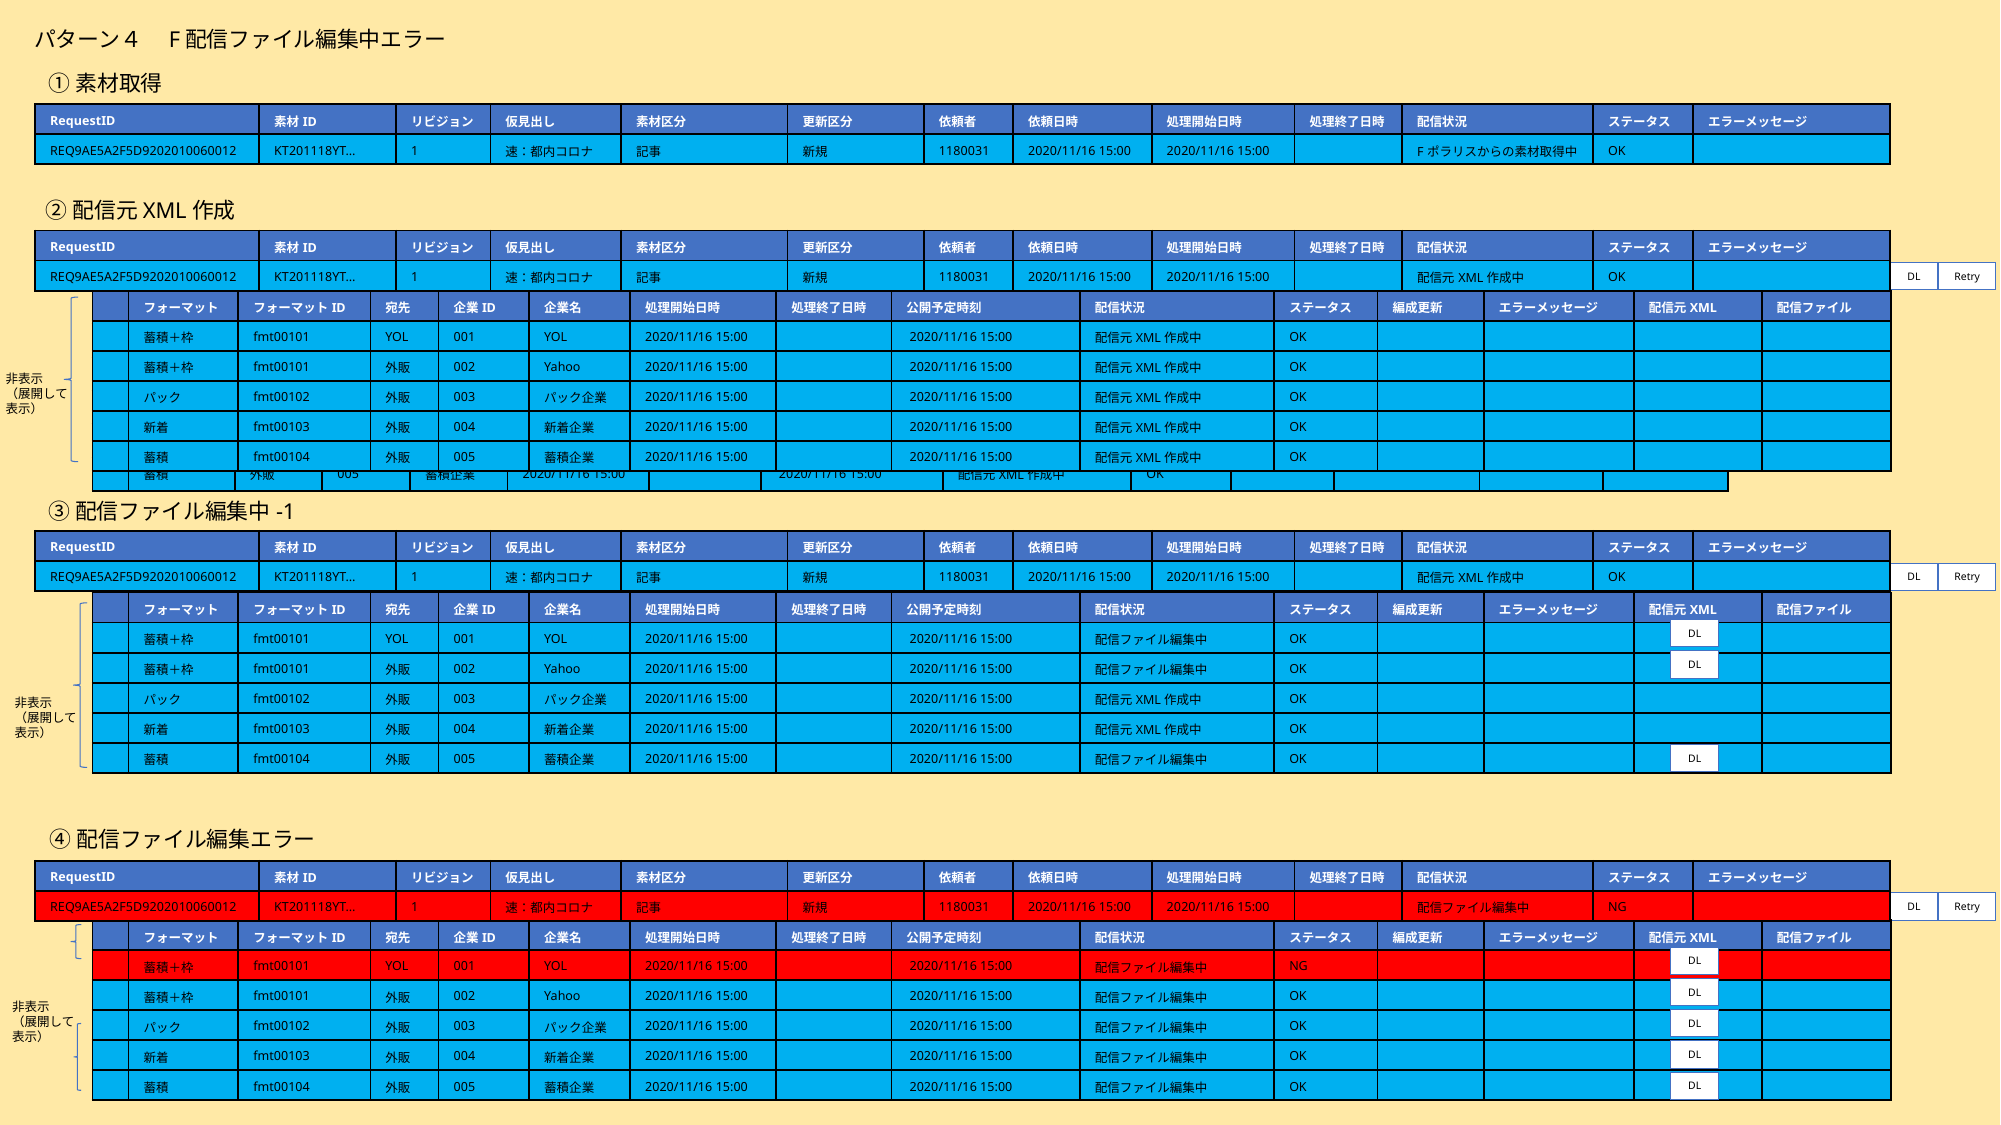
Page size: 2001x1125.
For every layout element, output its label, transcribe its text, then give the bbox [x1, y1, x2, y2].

table_cell [777, 382, 891, 410]
table_cell 新着企業 [530, 412, 629, 440]
table_cell 2020/11/16 15:00 [631, 382, 775, 410]
table_cell 配信元XML作成中 [1081, 352, 1273, 380]
table_cell fmt00101 [239, 951, 370, 979]
table_cell [1635, 412, 1761, 440]
table_header 仮見出し [491, 862, 620, 890]
text_box ③配信ファイル編集中-1 [33, 490, 311, 532]
table_cell [1635, 1071, 1670, 1099]
table_header 配信元XML [1635, 292, 1761, 320]
table_header 配信ファイル [1763, 292, 1890, 320]
table_cell [777, 1041, 891, 1069]
table_header 素材区分 [622, 105, 787, 133]
table_cell 新着企業 [530, 714, 629, 742]
table_cell [93, 744, 128, 772]
table_cell [1378, 623, 1483, 652]
table_cell 蓄積＋枠 [129, 654, 237, 682]
table_header 依頼者 [925, 231, 1012, 260]
table_cell REQ9AE5A2F5D9202010060012 [36, 261, 258, 290]
table_cell [1485, 684, 1633, 712]
table_cell fmt00103 [239, 1041, 370, 1069]
table_cell 2020/11/16 15:00 [631, 1071, 775, 1099]
table_cell 2020/11/16 15:00 [631, 623, 775, 652]
table_cell OK [1275, 382, 1377, 410]
table_header 企業ID [439, 593, 528, 622]
table_cell 2020/11/16 15:00 [631, 352, 775, 380]
table_header 更新区分 [788, 231, 923, 260]
table_cell [1378, 654, 1483, 682]
table_cell 2020/11/16 15:00 [892, 684, 1079, 712]
table_cell 外販 [371, 1011, 438, 1039]
table_cell Yahoo [530, 352, 629, 380]
table_cell [93, 951, 128, 979]
table_cell 1180031 [925, 562, 1012, 590]
table_header 素材ID [260, 105, 395, 133]
table_cell 外販 [236, 472, 321, 490]
table_header エラーメッセージ [1485, 922, 1633, 949]
table_cell OK [1275, 412, 1377, 440]
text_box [1670, 946, 1719, 1100]
table_cell [777, 981, 891, 1009]
table_cell 001 [439, 322, 528, 350]
table_cell 新着 [129, 412, 237, 440]
table_header 処理終了日時 [1295, 532, 1401, 560]
table_cell [1295, 135, 1401, 163]
table_cell [1635, 654, 1761, 682]
table_cell 1180031 [925, 261, 1012, 290]
table_cell [1378, 382, 1483, 410]
table_cell [1719, 981, 1761, 1009]
table_cell [1635, 442, 1761, 470]
table_header 処理開始日時 [631, 593, 775, 622]
table_cell 2020/11/16 15:00 [1153, 135, 1294, 163]
table_header 企業名 [530, 292, 629, 320]
table_header ステータス [1594, 105, 1692, 133]
table_cell 2020/11/16 15:00 [892, 382, 1079, 410]
table_cell 2020/11/16 15:00 [892, 981, 1079, 1009]
table_cell [1295, 892, 1401, 920]
table_cell 配信ファイル編集中 [1081, 654, 1273, 682]
table_header リビジョン [397, 532, 490, 560]
table_cell 蓄積＋枠 [129, 623, 237, 652]
text_box パターン４ F配信ファイル編集中エラー [19, 18, 461, 60]
table_cell 配信ファイル編集中 [1081, 1041, 1273, 1069]
table_cell 新規 [788, 135, 923, 163]
table_header 配信ファイル [1763, 593, 1890, 622]
table_cell 配信ファイル編集中 [1081, 951, 1273, 979]
table_header 配信状況 [1081, 922, 1273, 949]
table_cell 配信元XML作成中 [1081, 714, 1273, 742]
text_box 非表示 （展開して 表示） [0, 363, 83, 424]
table_header 企業ID [439, 922, 528, 949]
table_cell OK [1275, 1071, 1377, 1099]
table_header [93, 593, 128, 622]
text_box DL [1891, 892, 1938, 921]
table_header 処理終了日時 [1295, 231, 1401, 260]
table_header RequestID [36, 532, 258, 560]
table_cell [1635, 951, 1670, 979]
table_cell [1378, 412, 1483, 440]
table_header リビジョン [397, 105, 490, 133]
table_cell [1763, 322, 1890, 350]
text_box [70, 924, 82, 960]
table_cell 蓄積 [129, 442, 237, 470]
table_cell 2020/11/16 15:00 [1153, 892, 1294, 920]
table_cell 速：都内コロナ [491, 261, 620, 290]
table_cell 蓄積＋枠 [129, 322, 237, 350]
table_cell [1763, 744, 1890, 772]
table_cell fmt00102 [239, 684, 370, 712]
table_cell 003 [439, 1011, 528, 1039]
table_cell 記事 [622, 135, 787, 163]
table_cell 2020/11/16 15:00 [1014, 135, 1151, 163]
table_cell 蓄積＋枠 [129, 951, 237, 979]
table_cell [1694, 261, 1889, 290]
table_cell OK [1132, 472, 1230, 490]
table_cell [1763, 623, 1890, 652]
table_cell [1635, 744, 1670, 772]
table_header 配信状況 [1403, 105, 1592, 133]
table_header 処理開始日時 [1153, 105, 1294, 133]
table_cell 記事 [622, 562, 787, 590]
table_cell [1378, 322, 1483, 350]
table_cell [1485, 322, 1633, 350]
table_cell [1378, 352, 1483, 380]
table_cell 004 [439, 714, 528, 742]
table_cell OK [1275, 1041, 1377, 1069]
table_cell OK [1275, 352, 1377, 380]
table_cell 外販 [371, 1071, 438, 1099]
table_cell [1763, 352, 1890, 380]
table_header 配信元XML [1635, 922, 1761, 949]
table_header 編成更新 [1378, 922, 1483, 949]
table_cell [1378, 1041, 1483, 1069]
table_cell 2020/11/16 15:00 [631, 1011, 775, 1039]
table_cell fmt00104 [239, 1071, 370, 1099]
table_cell 2020/11/16 15:00 [1153, 261, 1294, 290]
text_box [0, 0, 2000, 1125]
table_cell Yahoo [530, 654, 629, 682]
table_header [93, 922, 128, 949]
text_box DL [1891, 262, 1938, 290]
table_cell [1485, 714, 1633, 742]
text_box DL [1670, 744, 1719, 772]
text_box [73, 602, 88, 687]
table_cell [93, 714, 128, 742]
table_cell OK [1275, 623, 1377, 652]
table_cell [1485, 981, 1633, 1009]
table_cell [1378, 981, 1483, 1009]
table_cell 2020/11/16 15:00 [1153, 562, 1294, 590]
table_cell [1485, 1071, 1633, 1099]
table_cell 2020/11/16 15:00 [631, 951, 775, 979]
table_cell [1485, 352, 1633, 380]
table_cell [1485, 382, 1633, 410]
table_header 処理終了日時 [777, 292, 891, 320]
table_cell 新規 [788, 261, 923, 290]
table_cell 配信元XML作成中 [1403, 261, 1592, 290]
text_box ④配信ファイル編集エラー [35, 818, 331, 860]
table_header ステータス [1275, 292, 1377, 320]
table_cell 003 [439, 382, 528, 410]
table_cell fmt00103 [239, 412, 370, 440]
table_header 処理開始日時 [1153, 532, 1294, 560]
table_cell [93, 412, 128, 440]
table_header 仮見出し [491, 532, 620, 560]
table_cell 配信ファイル編集中 [1081, 981, 1273, 1009]
table_cell [777, 442, 891, 470]
table_header 処理開始日時 [1153, 862, 1294, 890]
table_header フォーマットID [239, 292, 370, 320]
table_cell [1763, 412, 1890, 440]
table_cell [1635, 382, 1761, 410]
table_cell 001 [439, 623, 528, 652]
table_cell 2020/11/16 15:00 [892, 951, 1079, 979]
table_cell 2020/11/16 15:00 [631, 412, 775, 440]
table_header 編成更新 [1378, 292, 1483, 320]
table_cell [1719, 744, 1761, 772]
table_header エラーメッセージ [1694, 105, 1889, 133]
text_box ②配信元XML作成 [30, 188, 251, 230]
table_cell パック企業 [530, 684, 629, 712]
table_cell 配信元XML作成中 [1081, 322, 1273, 350]
table_cell [1295, 261, 1401, 290]
table_cell fmt00101 [239, 654, 370, 682]
table_cell [1378, 714, 1483, 742]
table_cell [1635, 684, 1761, 712]
table_header 処理開始日時 [1153, 231, 1294, 260]
table_cell [1485, 654, 1633, 682]
table_header ステータス [1594, 532, 1692, 560]
table_cell 配信元XML作成中 [1081, 412, 1273, 440]
table_cell 新着 [129, 1041, 237, 1069]
table_cell 外販 [371, 352, 438, 380]
table_header [93, 292, 128, 320]
table_cell [1635, 623, 1761, 652]
text_box Retry [1938, 563, 1996, 591]
table_cell [1485, 412, 1633, 440]
table_cell YOL [530, 951, 629, 979]
table_cell fmt00104 [239, 442, 370, 470]
table_cell 新規 [788, 892, 923, 920]
table_cell 1180031 [925, 892, 1012, 920]
table_cell 外販 [371, 382, 438, 410]
table_header 処理終了日時 [777, 922, 891, 949]
table_cell 2020/11/16 15:00 [892, 352, 1079, 380]
table_cell [1763, 1011, 1890, 1039]
table_header 仮見出し [491, 105, 620, 133]
table_cell 005 [439, 744, 528, 772]
table_header 配信元XML [1635, 593, 1761, 622]
table_cell 蓄積＋枠 [129, 352, 237, 380]
table_header 宛先 [371, 593, 438, 622]
table_cell OK [1275, 654, 1377, 682]
table_cell YOL [530, 322, 629, 350]
table_cell [777, 654, 891, 682]
table_cell [1763, 442, 1890, 470]
table_cell 2020/11/16 15:00 [892, 1041, 1079, 1069]
table_cell 2020/11/16 15:00 [892, 654, 1079, 682]
table_cell [777, 623, 891, 652]
table_cell [1485, 951, 1633, 979]
table_header 宛先 [371, 922, 438, 949]
table_cell [93, 322, 128, 350]
table_header 更新区分 [788, 532, 923, 560]
table_header ステータス [1275, 593, 1377, 622]
table_header 依頼者 [925, 105, 1012, 133]
table_cell KT201118YT… [260, 892, 395, 920]
table_cell OK [1275, 322, 1377, 350]
table_cell [93, 1011, 128, 1039]
table_cell [1485, 1011, 1633, 1039]
table_cell 配信ファイル編集中 [1081, 744, 1273, 772]
table_header 企業名 [530, 922, 629, 949]
table_cell 外販 [371, 412, 438, 440]
table_cell 2020/11/16 15:00 [1014, 892, 1151, 920]
table_cell 1 [397, 892, 490, 920]
table_header 素材区分 [622, 532, 787, 560]
table_cell 配信元XML作成中 [1081, 442, 1273, 470]
table_cell fmt00102 [239, 382, 370, 410]
table_cell [1763, 1041, 1890, 1069]
table_cell 2020/11/16 15:00 [892, 412, 1079, 440]
table_header リビジョン [397, 231, 490, 260]
table_cell 配信ファイル編集中 [1081, 1011, 1273, 1039]
table_cell 1 [397, 261, 490, 290]
table_cell 2020/11/16 15:00 [892, 1011, 1079, 1039]
table_header フォーマット [129, 922, 237, 949]
table_cell 蓄積＋枠 [129, 981, 237, 1009]
text_box [73, 1022, 82, 1091]
table_header 更新区分 [788, 862, 923, 890]
text_box ①素材取得 [34, 61, 178, 103]
table_cell 外販 [371, 744, 438, 772]
table_header リビジョン [397, 862, 490, 890]
table_cell 配信ファイル編集中 [1081, 1071, 1273, 1099]
table_cell YOL [371, 951, 438, 979]
table_cell [1719, 1041, 1761, 1069]
table_cell 蓄積企業 [530, 1071, 629, 1099]
table_cell 2020/11/16 15:00 [892, 744, 1079, 772]
table_cell [1485, 623, 1633, 652]
table_header RequestID [36, 231, 258, 260]
table_cell 配信元XML作成中 [1403, 562, 1592, 590]
table_header エラーメッセージ [1485, 292, 1633, 320]
table_cell [1485, 1041, 1633, 1069]
table_cell 2020/11/16 15:00 [508, 472, 648, 490]
table_cell [777, 1011, 891, 1039]
table_cell OK [1275, 1011, 1377, 1039]
table_header 処理終了日時 [777, 593, 891, 622]
table_header エラーメッセージ [1694, 532, 1889, 560]
table_header 公開予定時刻 [892, 922, 1079, 949]
table_cell REQ9AE5A2F5D9202010060012 [36, 562, 258, 590]
table_cell 2020/11/16 15:00 [631, 981, 775, 1009]
table_cell KT201118YT… [260, 562, 395, 590]
table_cell 005 [323, 472, 409, 490]
table_cell 2020/11/16 15:00 [892, 623, 1079, 652]
table_cell fmt00104 [239, 744, 370, 772]
table_cell 2020/11/16 15:00 [1014, 261, 1151, 290]
table_cell [1763, 684, 1890, 712]
table_header 企業名 [530, 593, 629, 622]
text_box DL [1670, 619, 1719, 647]
table_cell パック企業 [530, 1011, 629, 1039]
table_cell YOL [371, 623, 438, 652]
table_header 依頼者 [925, 862, 1012, 890]
table_header 依頼日時 [1014, 862, 1151, 890]
table_header エラーメッセージ [1694, 862, 1889, 890]
table_cell [93, 1071, 128, 1099]
table_cell [777, 1071, 891, 1099]
table_header RequestID [36, 105, 258, 133]
table_cell OK [1275, 714, 1377, 742]
table_cell Yahoo [530, 981, 629, 1009]
table_cell OK [1594, 135, 1692, 163]
table_cell 外販 [371, 442, 438, 470]
table_cell [1378, 1011, 1483, 1039]
table_cell 新着 [129, 714, 237, 742]
table_header 素材区分 [622, 231, 787, 260]
table_cell 2020/11/16 15:00 [892, 714, 1079, 742]
table_cell fmt00101 [239, 623, 370, 652]
table_header 素材区分 [622, 862, 787, 890]
table_cell [93, 623, 128, 652]
table_cell 速：都内コロナ [491, 135, 620, 163]
table_header 配信状況 [1081, 292, 1273, 320]
table_cell [1635, 981, 1670, 1009]
table_cell [777, 684, 891, 712]
table_cell 1 [397, 135, 490, 163]
table_cell [93, 654, 128, 682]
table_cell [1719, 951, 1761, 979]
table_cell [777, 322, 891, 350]
table_cell fmt00102 [239, 1011, 370, 1039]
table_cell [1763, 1071, 1890, 1099]
table_cell [1719, 1071, 1761, 1099]
table_cell [1719, 1011, 1761, 1039]
table_cell OK [1275, 442, 1377, 470]
table_cell [93, 684, 128, 712]
table_cell 外販 [371, 1041, 438, 1069]
table_cell [1763, 382, 1890, 410]
table_cell 蓄積企業 [411, 472, 507, 490]
table_cell [1763, 714, 1890, 742]
table_cell [1763, 654, 1890, 682]
table_header 依頼者 [925, 532, 1012, 560]
table_cell 蓄積 [129, 472, 234, 490]
table_cell パック [129, 684, 237, 712]
table_cell 005 [439, 442, 528, 470]
table_header 企業ID [439, 292, 528, 320]
text_box DL [1670, 650, 1719, 679]
table_cell 004 [439, 1041, 528, 1069]
table_header 処理終了日時 [1295, 862, 1401, 890]
text_box [70, 424, 79, 463]
text_box Retry [1938, 262, 1996, 290]
table_cell 蓄積 [129, 744, 237, 772]
table_header 宛先 [371, 292, 438, 320]
table_cell [93, 1041, 128, 1069]
table_cell 外販 [371, 714, 438, 742]
table_cell パック企業 [530, 382, 629, 410]
table_cell 新規 [788, 562, 923, 590]
table_cell [1604, 472, 1727, 490]
table_header ステータス [1275, 922, 1377, 949]
table_cell YOL [530, 623, 629, 652]
table_cell 蓄積企業 [530, 442, 629, 470]
table_cell 配信元XML作成中 [944, 472, 1130, 490]
table_cell OK [1275, 684, 1377, 712]
table_cell [1378, 951, 1483, 979]
table_header エラーメッセージ [1485, 593, 1633, 622]
table_cell YOL [371, 322, 438, 350]
table_cell パック [129, 382, 237, 410]
table_header 依頼日時 [1014, 532, 1151, 560]
table_cell [1232, 472, 1333, 490]
table_cell [1378, 442, 1483, 470]
text_box 非表示 （展開して 表示） [0, 687, 92, 748]
table_header 依頼日時 [1014, 231, 1151, 260]
table_cell fmt00101 [239, 352, 370, 380]
table_cell [1635, 1041, 1670, 1069]
table_cell fmt00103 [239, 714, 370, 742]
table_header フォーマットID [239, 593, 370, 622]
table_header 素材ID [260, 862, 395, 890]
table_cell 1 [397, 562, 490, 590]
table_cell 2020/11/16 15:00 [631, 744, 775, 772]
table_cell 2020/11/16 15:00 [631, 1041, 775, 1069]
table_header 素材ID [260, 231, 395, 260]
table_cell [1763, 981, 1890, 1009]
table_cell [777, 744, 891, 772]
table_cell 速：都内コロナ [491, 562, 620, 590]
text_box Retry [1938, 892, 1996, 921]
table_header 処理終了日時 [1295, 105, 1401, 133]
table_cell 002 [439, 352, 528, 380]
table_cell [1694, 562, 1889, 590]
table_cell 2020/11/16 15:00 [631, 442, 775, 470]
table_cell [777, 412, 891, 440]
table_cell 新着企業 [530, 1041, 629, 1069]
table_cell REQ9AE5A2F5D9202010060012 [36, 135, 258, 163]
table_cell 2020/11/16 15:00 [892, 442, 1079, 470]
table_cell 2020/11/16 15:00 [892, 1071, 1079, 1099]
table_cell REQ9AE5A2F5D9202010060012 [36, 892, 258, 920]
table_cell OK [1275, 981, 1377, 1009]
table_cell 005 [439, 1071, 528, 1099]
table_cell KT201118YT… [260, 261, 395, 290]
table_header 処理開始日時 [631, 922, 775, 949]
table_cell 記事 [622, 261, 787, 290]
table_header 配信状況 [1403, 862, 1592, 890]
table_cell [1635, 352, 1761, 380]
table_cell [1335, 472, 1479, 490]
table_header エラーメッセージ [1694, 231, 1889, 260]
table_cell [1635, 1011, 1670, 1039]
table_cell 配信ファイル編集中 [1081, 623, 1273, 652]
table_cell 配信元XML作成中 [1081, 684, 1273, 712]
table_cell 蓄積企業 [530, 744, 629, 772]
table_cell 2020/11/16 15:00 [892, 322, 1079, 350]
table_cell [93, 352, 128, 380]
table_header 配信状況 [1081, 593, 1273, 622]
table_cell fmt00101 [239, 322, 370, 350]
table_cell 配信ファイル編集中 [1403, 892, 1592, 920]
table_cell [1485, 744, 1633, 772]
text_box 非表示 （展開して 表示） [0, 991, 90, 1051]
table_cell OK [1275, 744, 1377, 772]
table_header 依頼日時 [1014, 105, 1151, 133]
table_cell 配信元XML作成中 [1081, 382, 1273, 410]
table_cell 2020/11/16 15:00 [762, 472, 942, 490]
text_box [79, 748, 88, 768]
table_header 公開予定時刻 [892, 593, 1079, 622]
table_header 配信状況 [1403, 231, 1592, 260]
table_header ステータス [1594, 231, 1692, 260]
table_cell 速：都内コロナ [491, 892, 620, 920]
table_cell [1295, 562, 1401, 590]
table_cell OK [1594, 261, 1692, 290]
table_cell パック [129, 1011, 237, 1039]
table_cell [1485, 442, 1633, 470]
table_cell [1480, 472, 1602, 490]
table_cell fmt00101 [239, 981, 370, 1009]
table_cell NG [1275, 951, 1377, 979]
table_cell [1763, 951, 1890, 979]
table_cell [1694, 135, 1889, 163]
table_cell [93, 981, 128, 1009]
table_cell OK [1594, 562, 1692, 590]
table_header 更新区分 [788, 105, 923, 133]
table_header フォーマット [129, 292, 237, 320]
table_cell 2020/11/16 15:00 [1014, 562, 1151, 590]
table_cell 001 [439, 951, 528, 979]
table_header ステータス [1594, 862, 1692, 890]
table_cell 外販 [371, 684, 438, 712]
table_header フォーマットID [239, 922, 370, 949]
table_cell [1378, 744, 1483, 772]
table_header 公開予定時刻 [892, 292, 1079, 320]
table_cell 記事 [622, 892, 787, 920]
table_header 素材ID [260, 532, 395, 560]
table_cell [1378, 1071, 1483, 1099]
table_cell 002 [439, 654, 528, 682]
table_cell [777, 714, 891, 742]
table_cell 003 [439, 684, 528, 712]
table_cell 002 [439, 981, 528, 1009]
table_cell 2020/11/16 15:00 [631, 684, 775, 712]
table_cell Fポラリスからの素材取得中 [1403, 135, 1592, 163]
table_cell [93, 442, 128, 470]
table_header 編成更新 [1378, 593, 1483, 622]
table_cell NG [1594, 892, 1692, 920]
table_header RequestID [36, 862, 258, 890]
table_cell KT201118YT… [260, 135, 395, 163]
table_header 配信状況 [1403, 532, 1592, 560]
table_cell [777, 951, 891, 979]
table_cell 外販 [371, 981, 438, 1009]
table_cell [93, 382, 128, 410]
table_cell [777, 352, 891, 380]
table_cell [650, 472, 760, 490]
table_cell 2020/11/16 15:00 [631, 322, 775, 350]
table_header フォーマット [129, 593, 237, 622]
text_box DL [1891, 563, 1938, 591]
table_cell [1378, 684, 1483, 712]
table_cell 蓄積 [129, 1071, 237, 1099]
table_cell [1635, 714, 1761, 742]
table_header 仮見出し [491, 231, 620, 260]
table_header 処理開始日時 [631, 292, 775, 320]
text_box [70, 296, 79, 363]
table_cell [1694, 892, 1889, 920]
table_cell [1635, 322, 1761, 350]
table_cell 1180031 [925, 135, 1012, 163]
table_header 配信ファイル [1763, 922, 1890, 949]
table_cell 2020/11/16 15:00 [631, 714, 775, 742]
table_cell 004 [439, 412, 528, 440]
table_cell 外販 [371, 654, 438, 682]
table_cell 2020/11/16 15:00 [631, 654, 775, 682]
table_cell [93, 472, 128, 490]
